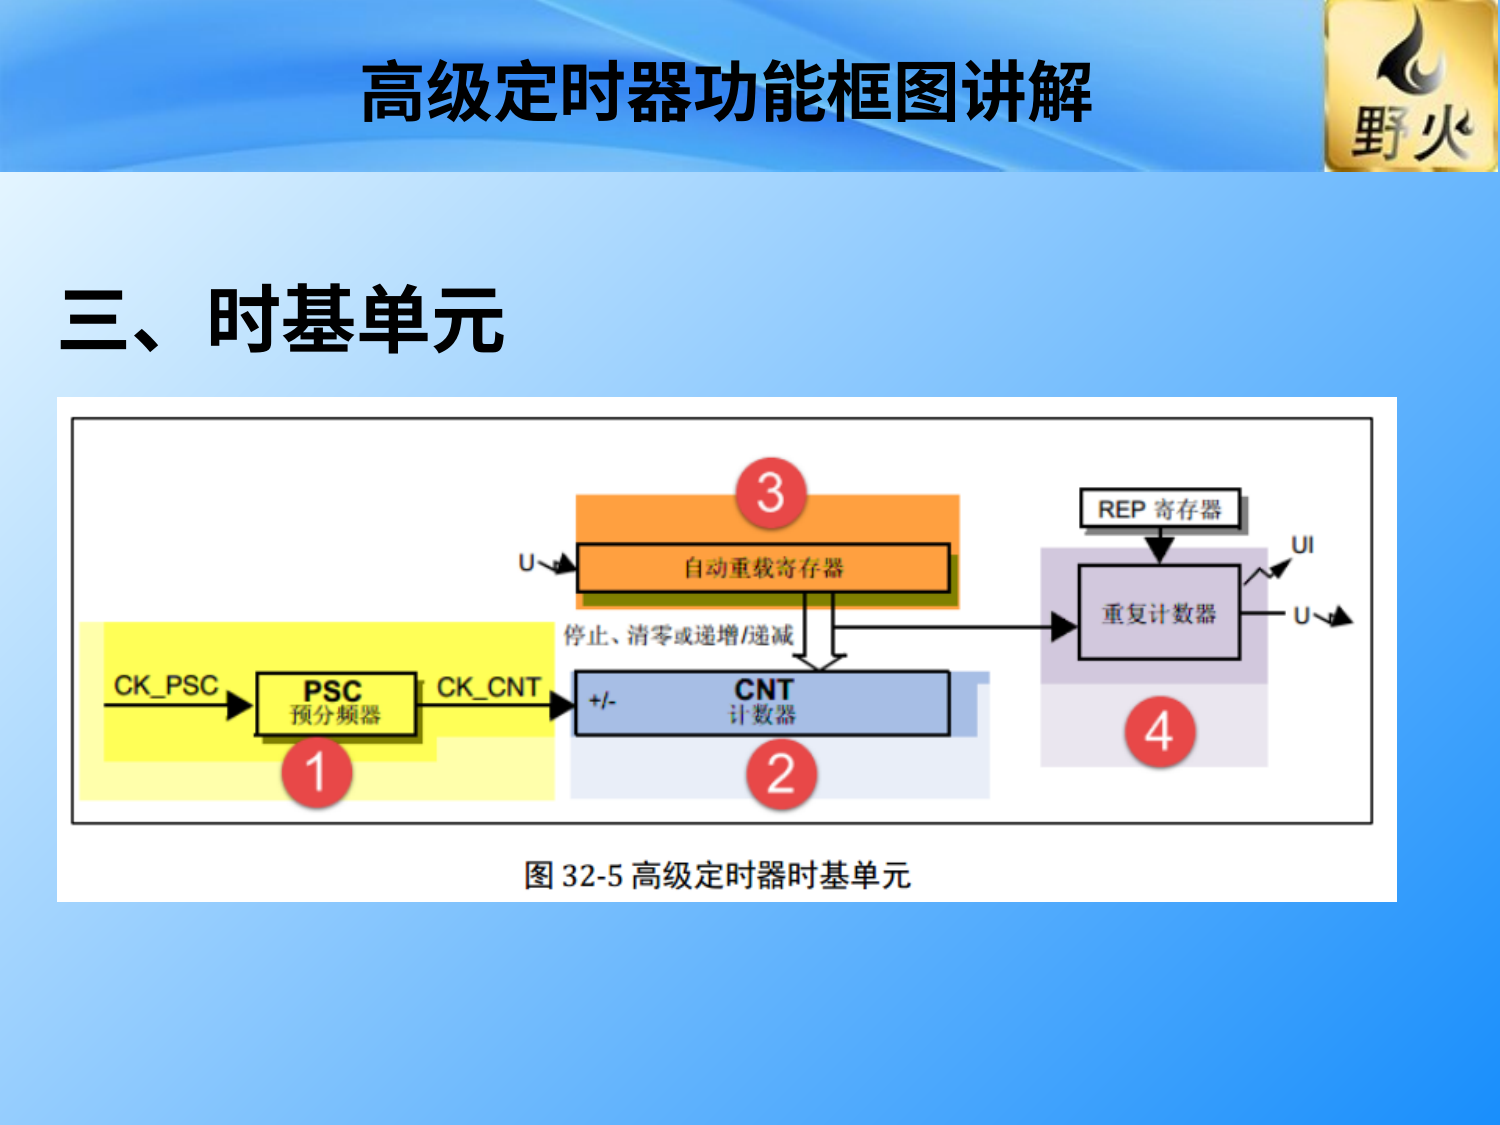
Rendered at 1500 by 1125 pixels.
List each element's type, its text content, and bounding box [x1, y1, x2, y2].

text_box 高级定时器功能框图讲解 [1188, 813, 1500, 1125]
picture [57, 396, 1397, 902]
text_box 三、时基单元 [41, 219, 1459, 370]
picture [0, 0, 1498, 172]
